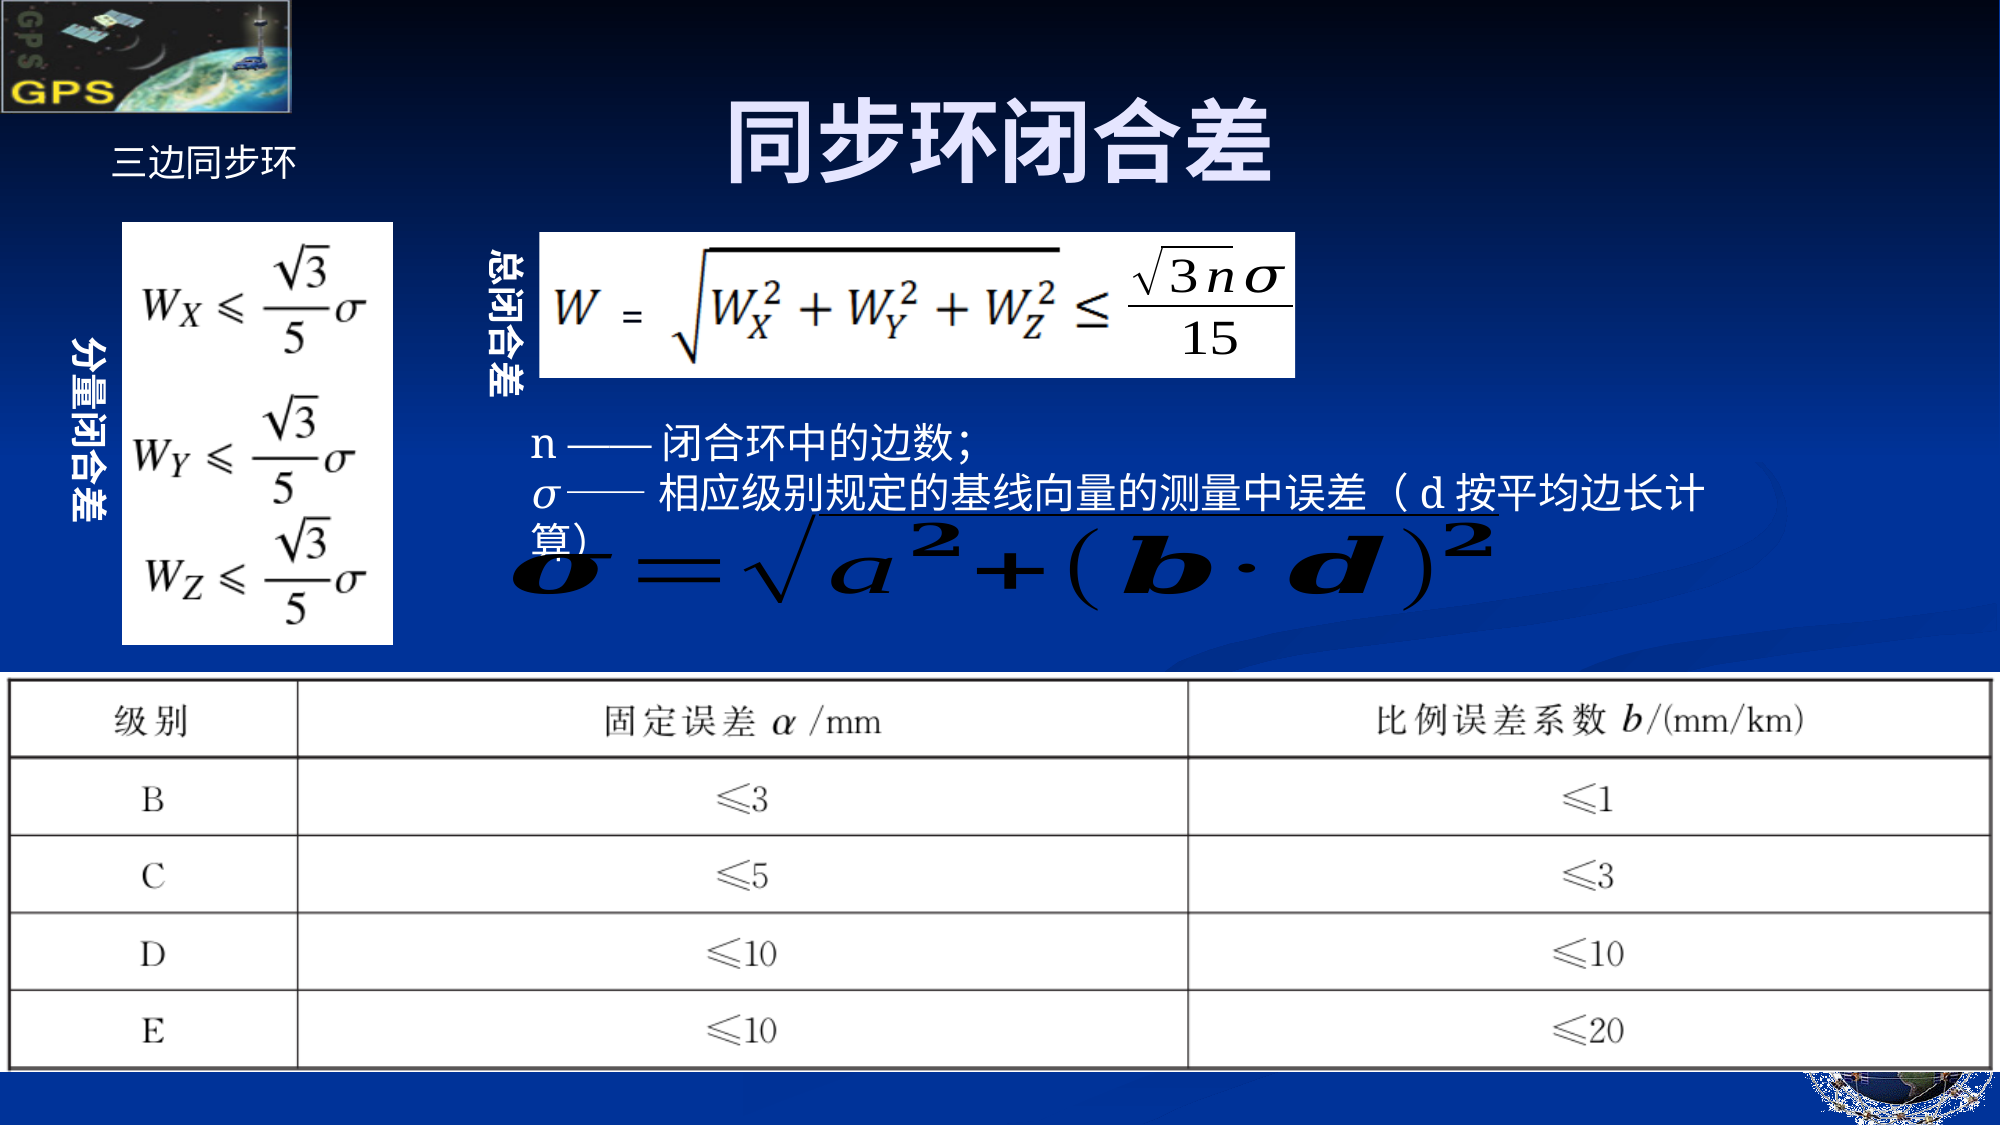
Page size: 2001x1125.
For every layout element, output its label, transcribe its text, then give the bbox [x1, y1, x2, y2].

picture [121, 222, 393, 645]
title 同步环闭合差 [99, 45, 1900, 233]
text_box 总闭合差 [461, 234, 538, 399]
text_box n ——闭合环中的边数； 𝜎——相应级别规定的基线向量的测量中误差（d按平均边长计算） [515, 408, 1733, 574]
picture [539, 232, 1296, 379]
picture [0, 0, 292, 114]
text_box 三边同步环 [95, 131, 349, 192]
picture [0, 672, 2000, 1125]
text_box 分量闭合差 [44, 321, 116, 524]
